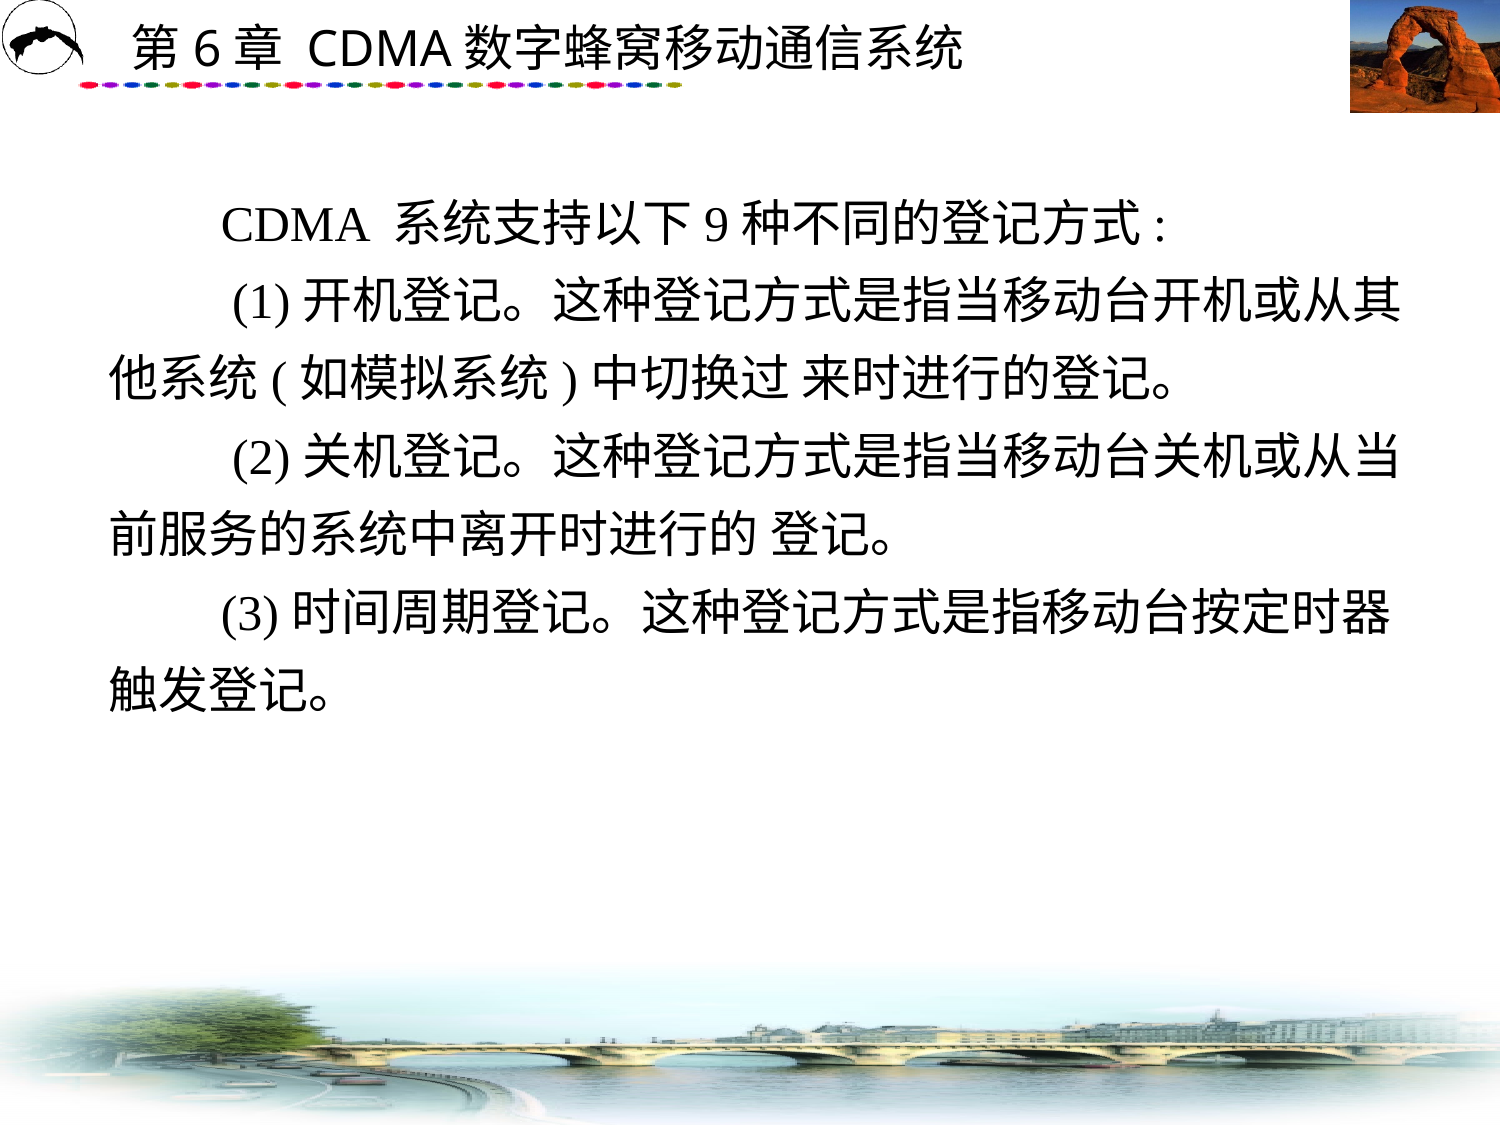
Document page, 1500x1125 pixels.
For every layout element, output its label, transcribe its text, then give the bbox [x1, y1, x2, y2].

picture [0, 0, 100, 75]
picture [74, 78, 691, 91]
picture [0, 962, 1500, 1125]
title CDMA 系统支持以下9种不同的登记方式: (1)开机登记。这种登记方式是指当移动台开机或从其他系统(如模拟系统)中切换过 来时进行的登记。 (2)关机登记。这种登记方式是指当移动台关机或从当前服务的系统中离开时进行的 登记。 (3)时间周期登记。这种登记方式是指移动台按定时器触发登记。 [93, 87, 1426, 1013]
picture [1350, 0, 1500, 113]
